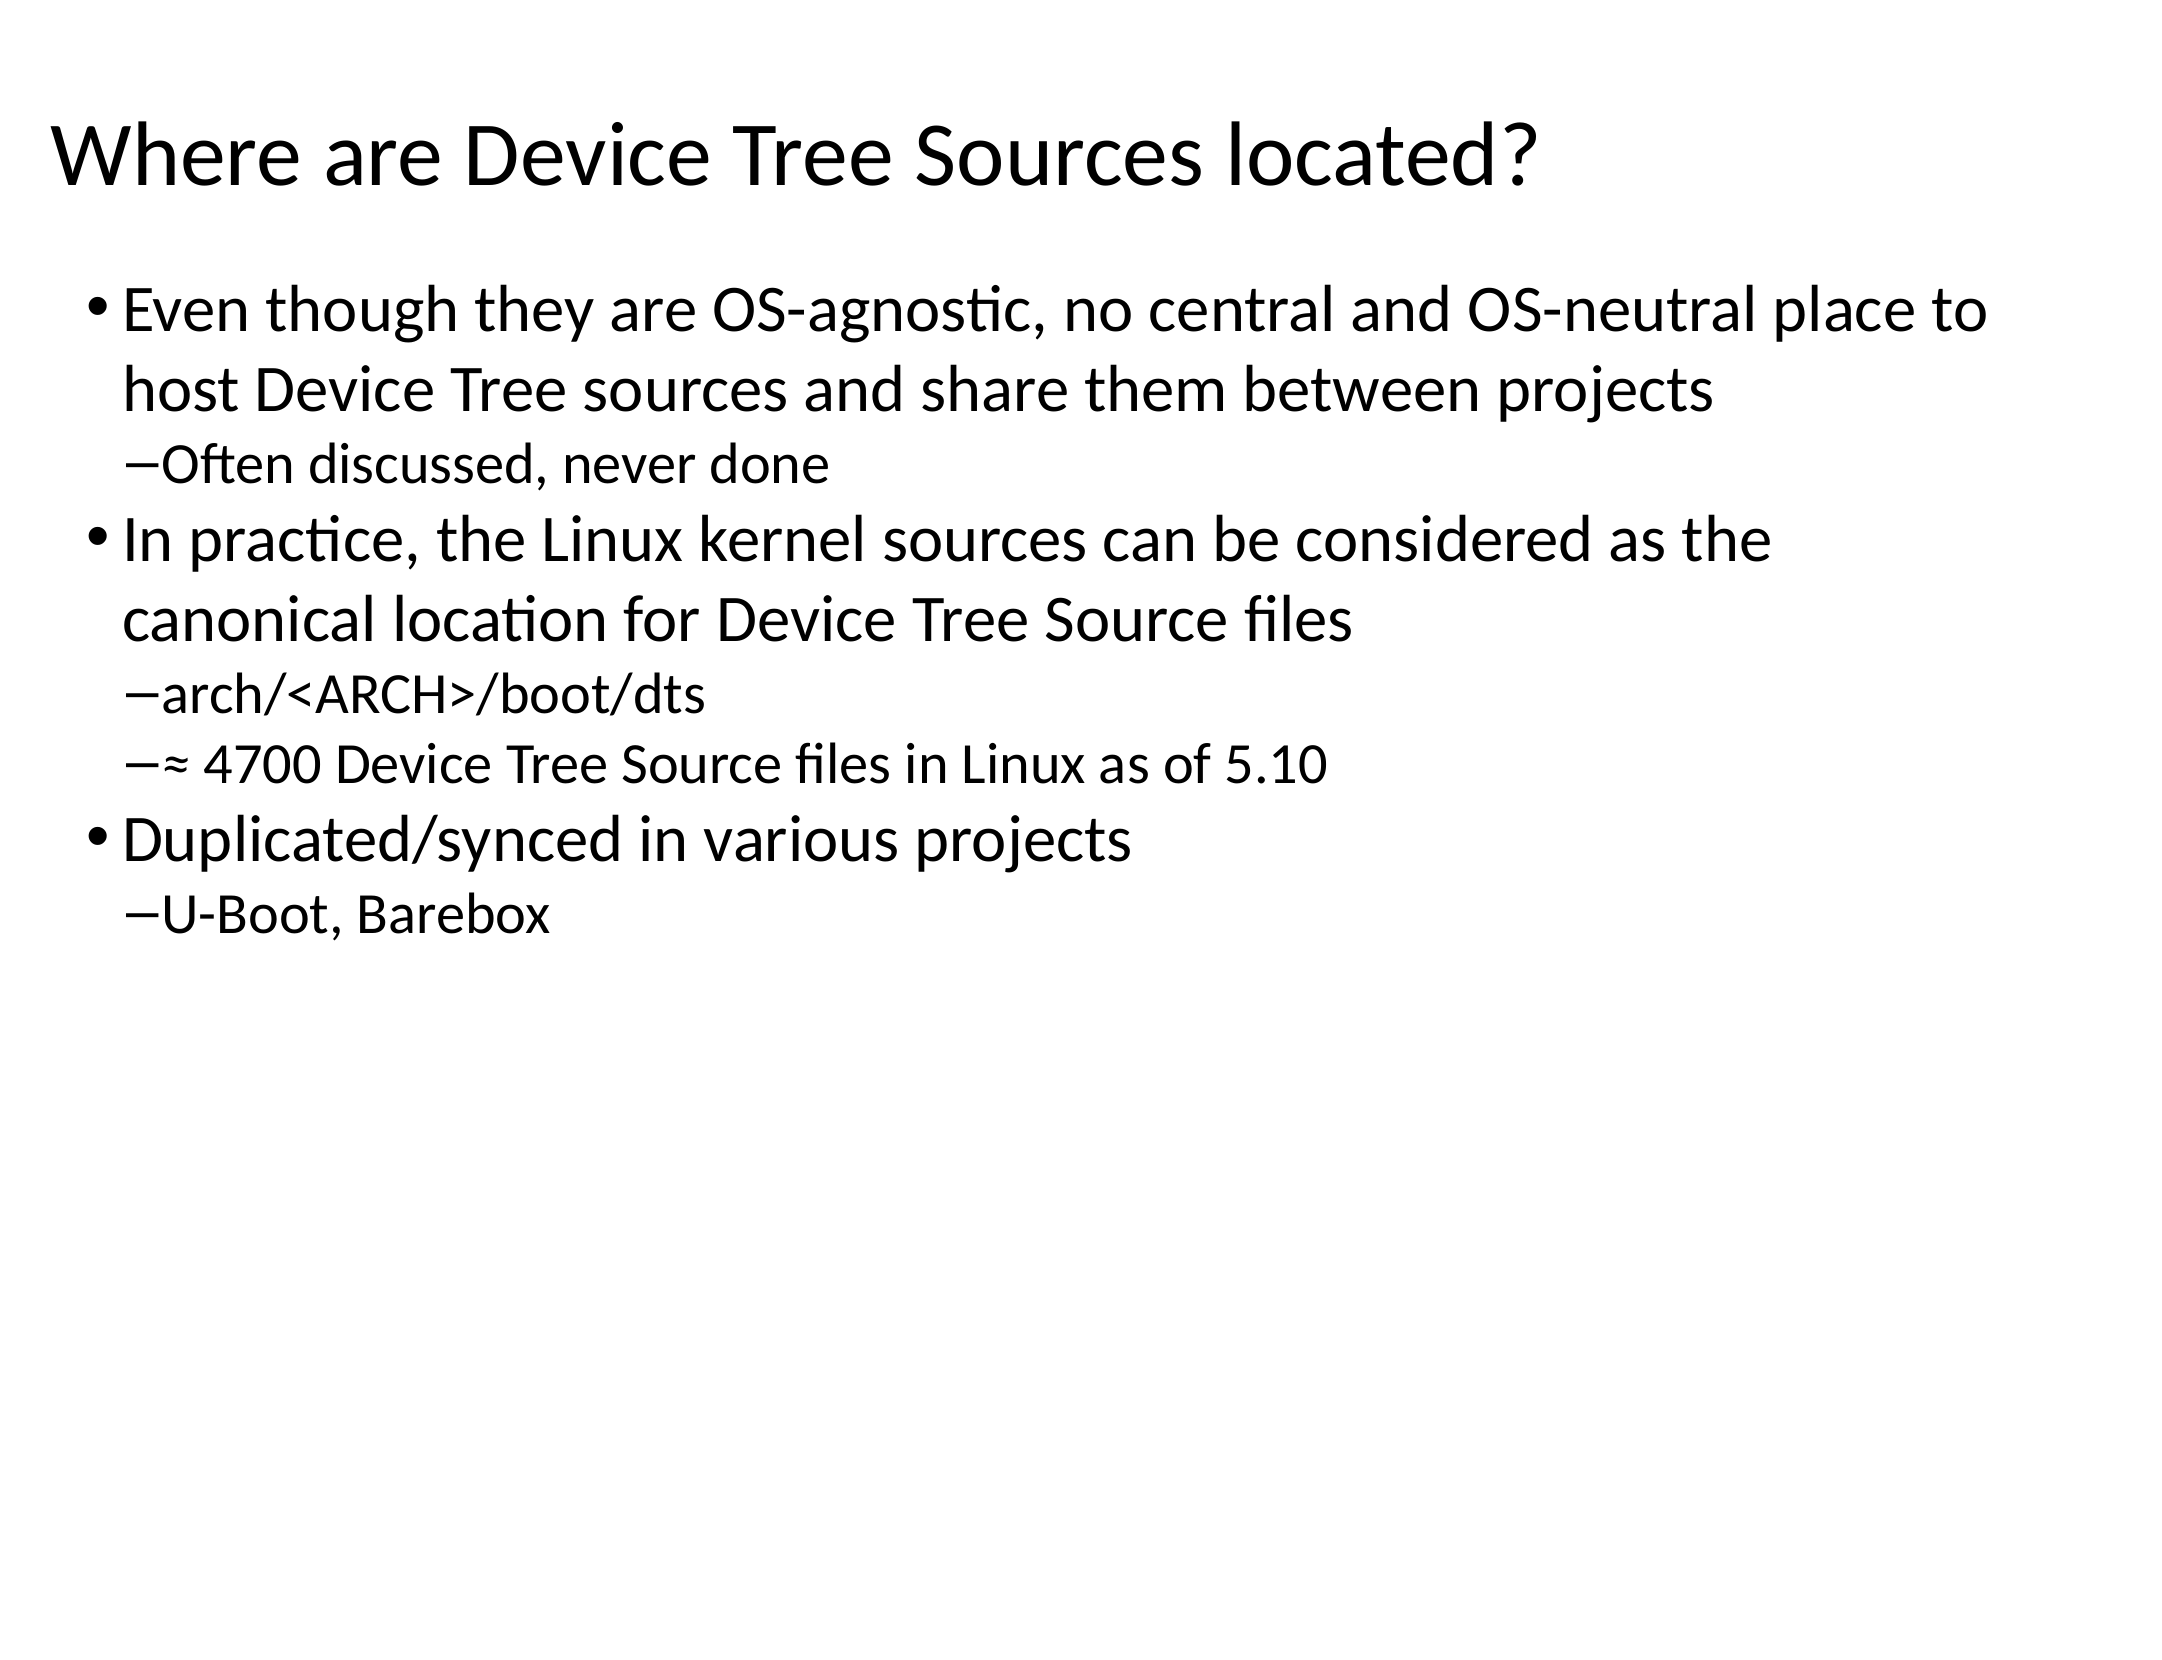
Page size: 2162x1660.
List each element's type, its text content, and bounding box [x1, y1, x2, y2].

text_box Even though they are OS-agnostic, no central and OS-neutral place to host Device Tree sources and share them between projects Often discussed, never done In practice, the Linux kernel sources can be considered as the canonical location for Device Tree Source files arch/<ARCH>/boot/dts ≈ 4700 Device Tree Source files in Linux as of 5.10 Duplicated/synced in various projects U-Boot, Barebox [71, 257, 2053, 1567]
text_box Where are Device Tree Sources located? [35, 66, 2053, 343]
